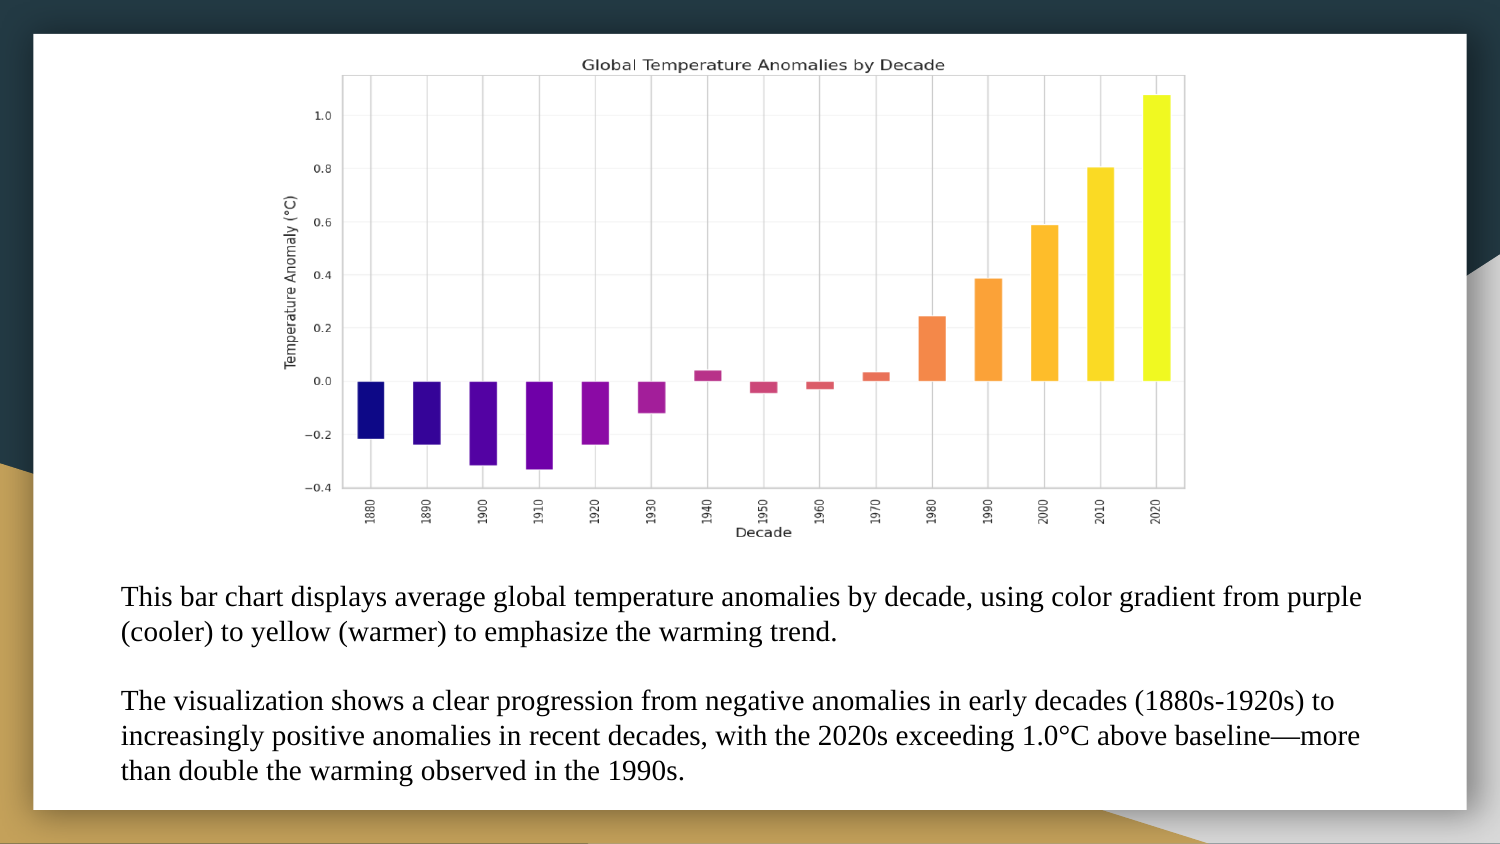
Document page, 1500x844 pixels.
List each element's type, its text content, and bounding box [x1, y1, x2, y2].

picture [277, 58, 1222, 542]
text_box This bar chart displays average global temperature anomalies by decade, using color gradient from purple (cooler) to yellow (warmer) to emphasize the warming trend. The visualization shows a clear progression from negative anomalies in early decades (1880s-1920s) to increasingly positive anomalies in recent decades, with the 2020s exceeding 1.0°C above baseline—more than double the warming observed in the 1990s. [106, 569, 1389, 829]
